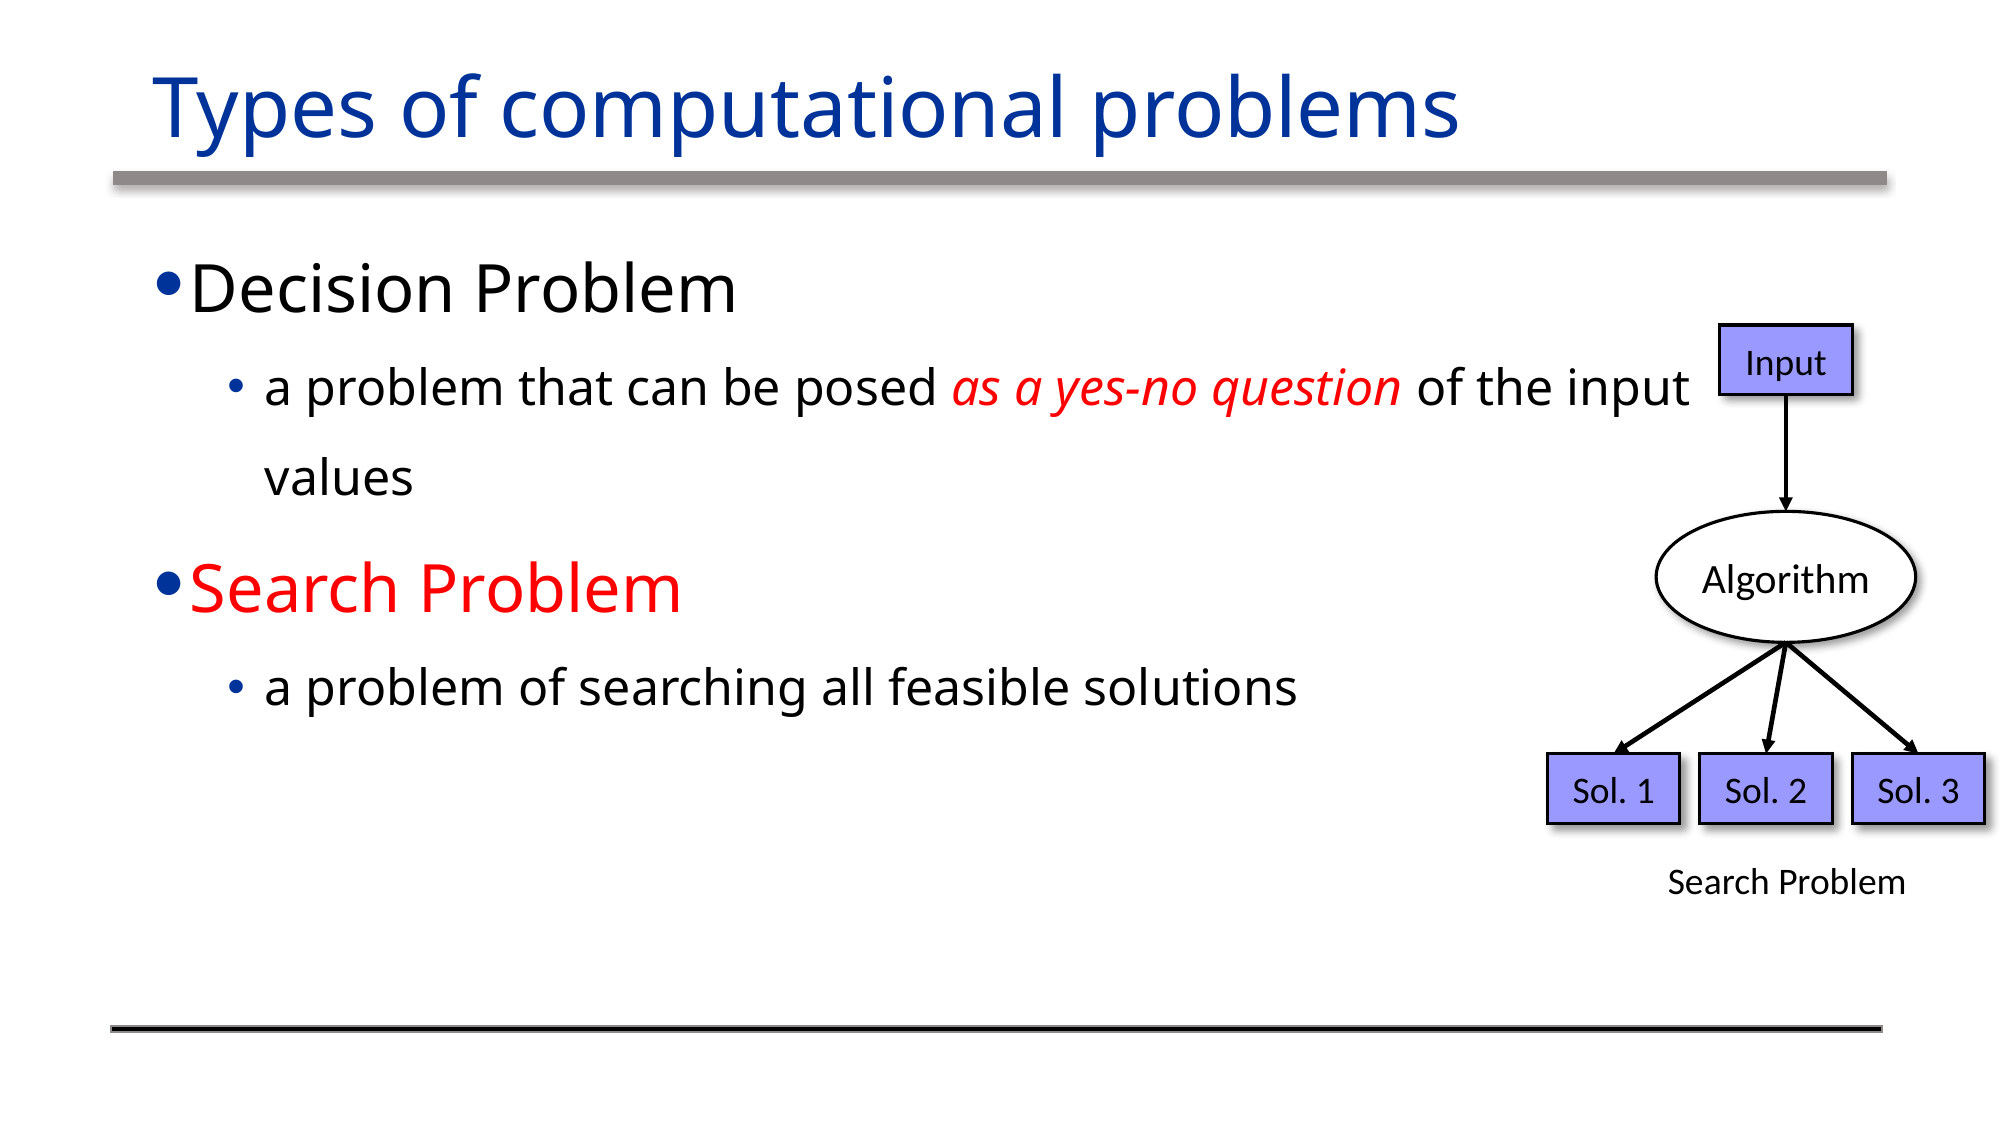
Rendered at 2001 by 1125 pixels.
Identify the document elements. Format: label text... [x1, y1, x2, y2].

list Decision Problem a problem that can be posed as a yes-no question of the input values Search Problem a problem of searching all feasible solutions [137, 198, 1863, 990]
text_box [1547, 324, 1985, 824]
title Types of computational problems [137, 37, 1818, 185]
text_box Search Problem [1633, 849, 1942, 910]
